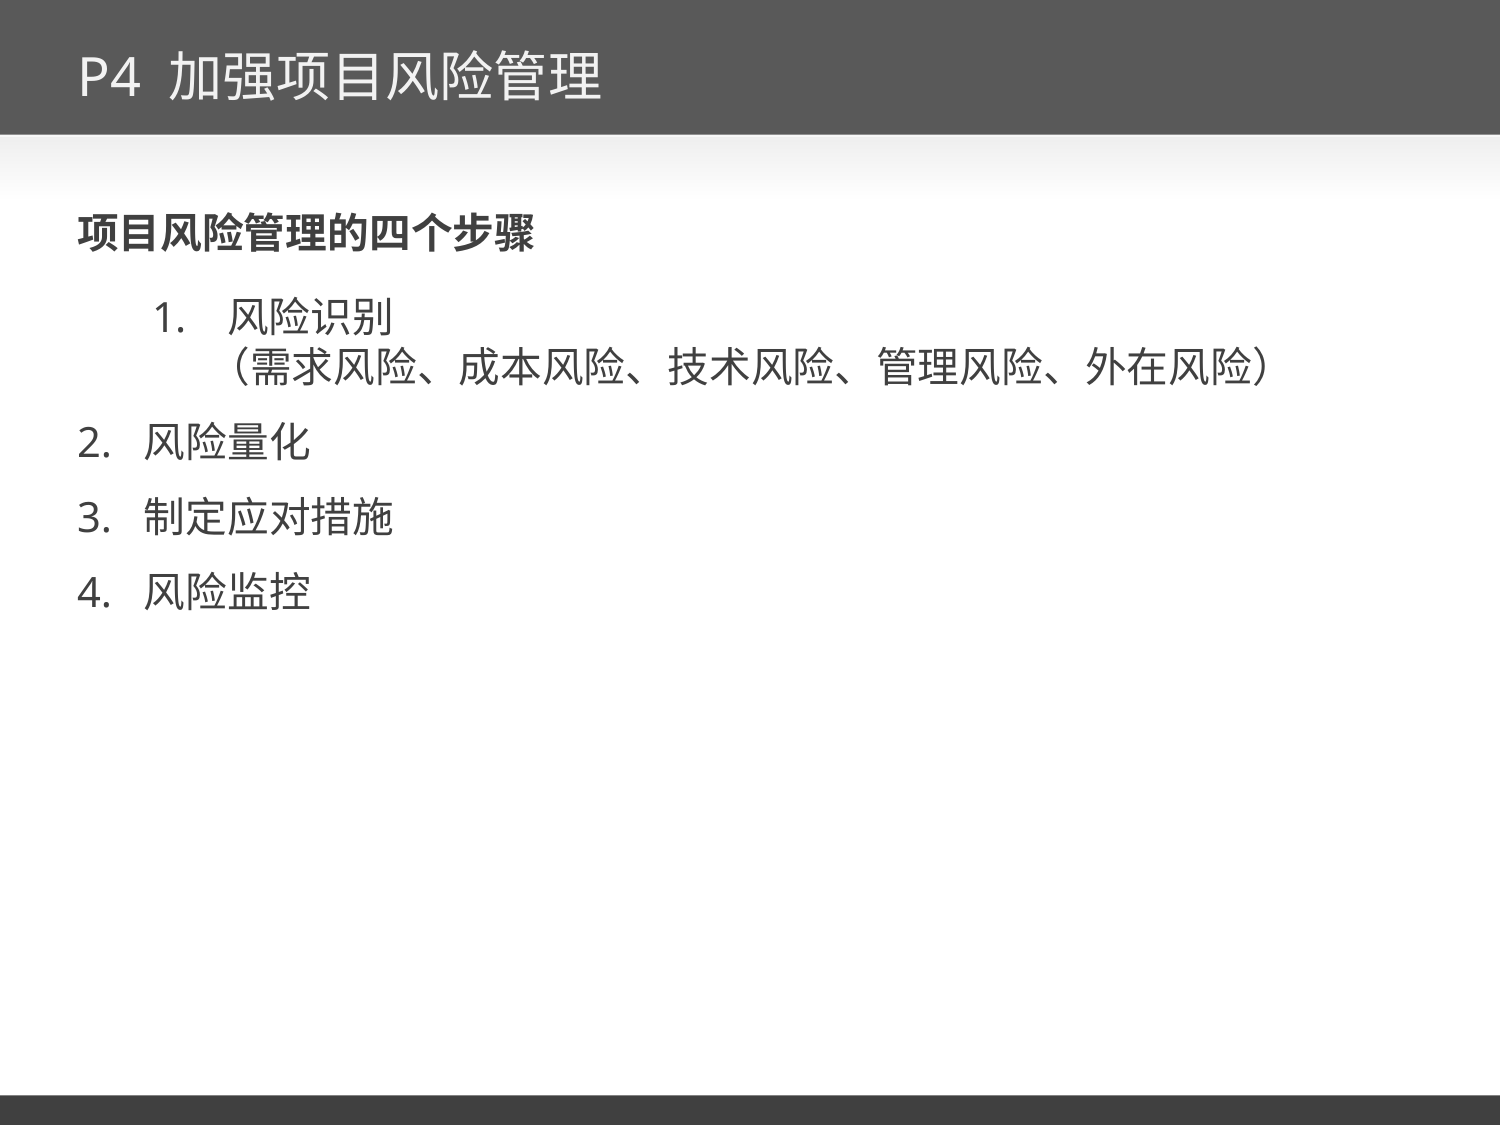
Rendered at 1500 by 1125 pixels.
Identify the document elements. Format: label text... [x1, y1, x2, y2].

text_box 项目风险管理的四个步骤 风险识别 （需求风险、成本风险、技术风险、管理风险、外在风险） 2. 风险量化 3. 制定应对措施 4. 风险监控 [62, 187, 1400, 623]
title P4 加强项目风险管理 [62, 24, 1276, 126]
